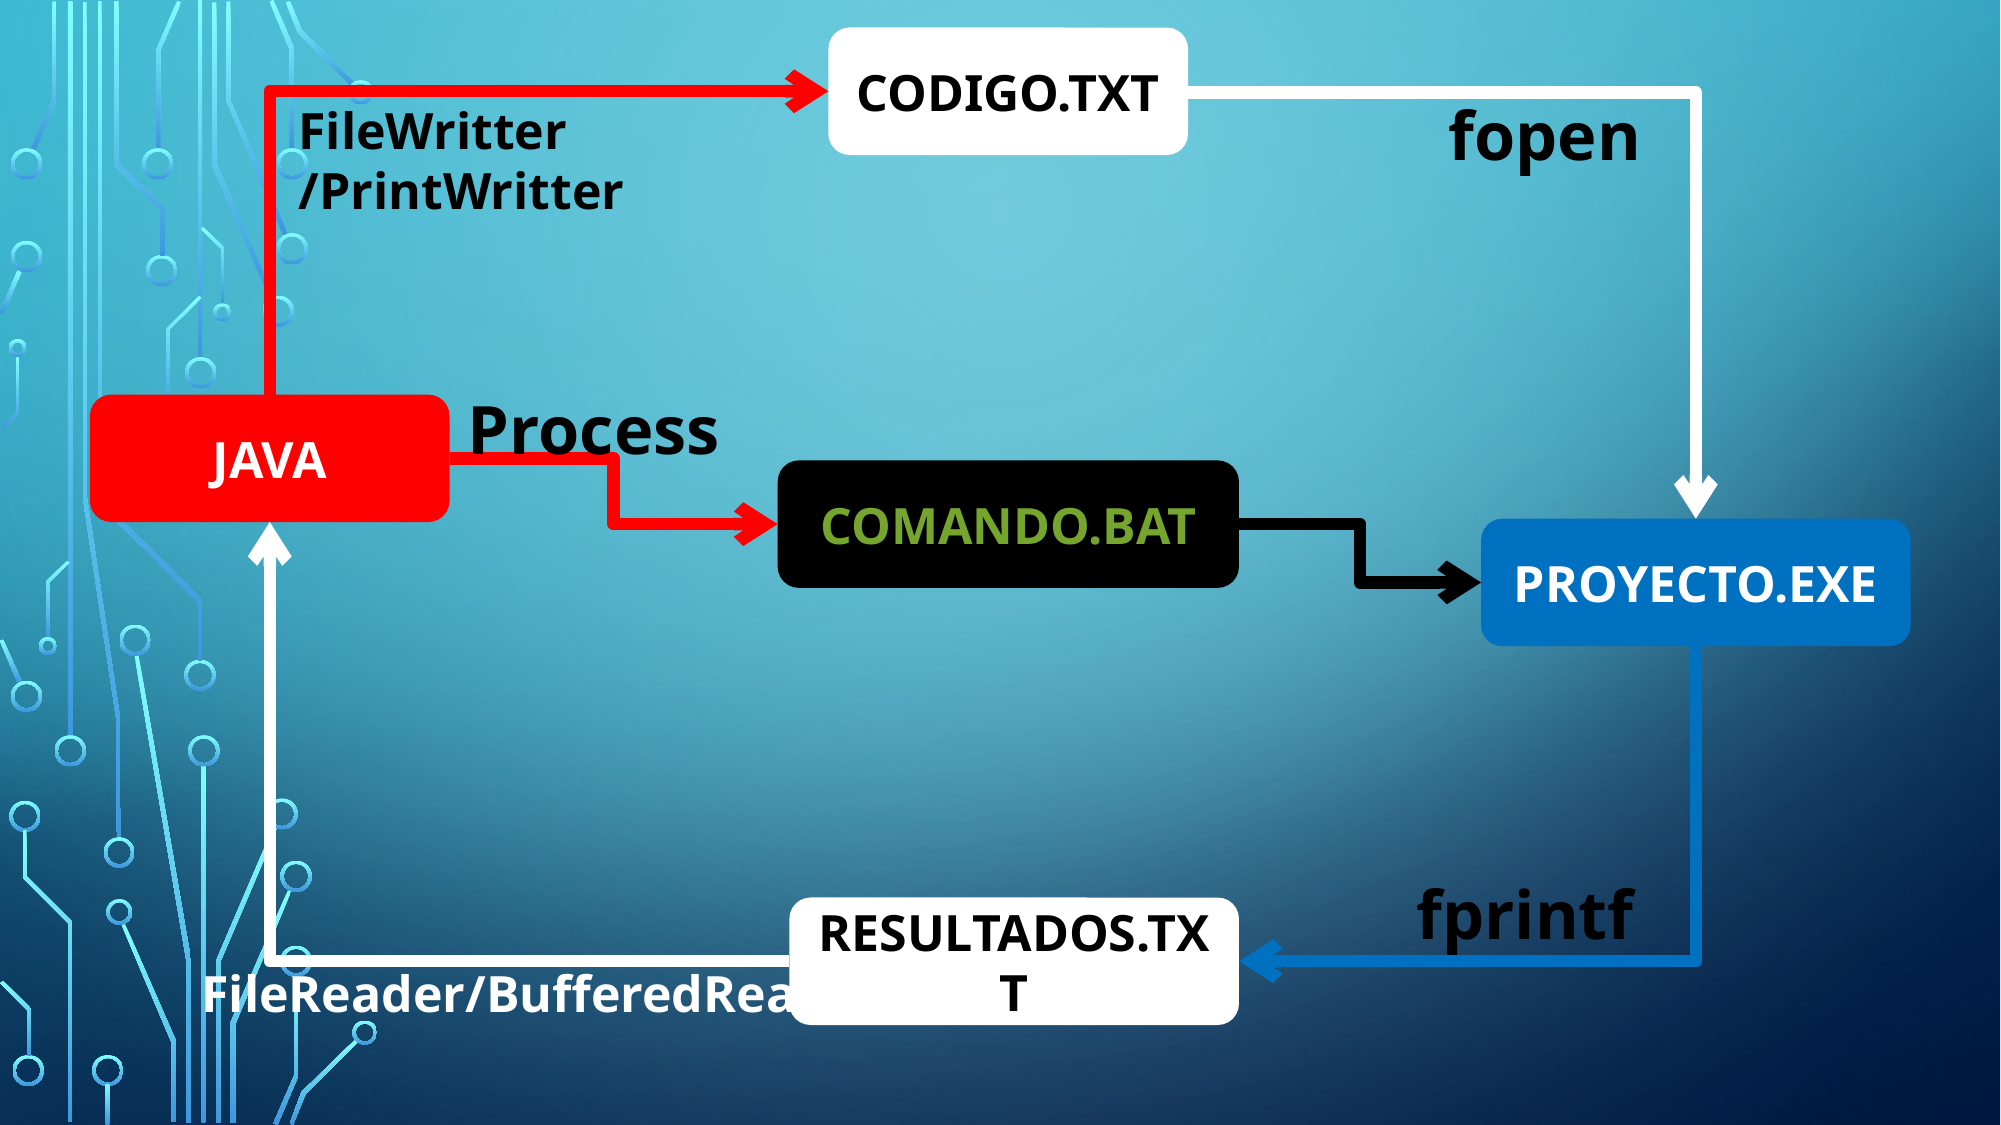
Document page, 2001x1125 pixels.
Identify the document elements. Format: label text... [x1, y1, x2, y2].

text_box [1156, 91, 1697, 519]
text_box RESULTADOS.TXT [790, 896, 1241, 1027]
text_box Process [701, 380, 766, 458]
text_box FileWritter /PrintWritter [283, 92, 397, 227]
text_box FileReader/BufferedReader [186, 955, 963, 1030]
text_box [1309, 574, 1626, 1033]
text_box fprintf [1626, 865, 1716, 960]
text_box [269, 521, 790, 962]
text_box fopen [1433, 86, 1747, 182]
text_box COMANDO.BAT [778, 459, 1239, 590]
text_box JAVA [88, 393, 397, 524]
text_box PROYECTO.EXE [1482, 517, 1913, 648]
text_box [397, 0, 701, 521]
text_box FileWritter /PrintWritter [701, 92, 883, 227]
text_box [1238, 523, 1482, 583]
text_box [449, 458, 778, 521]
text_box CODIGO.TXT [827, 26, 1190, 157]
